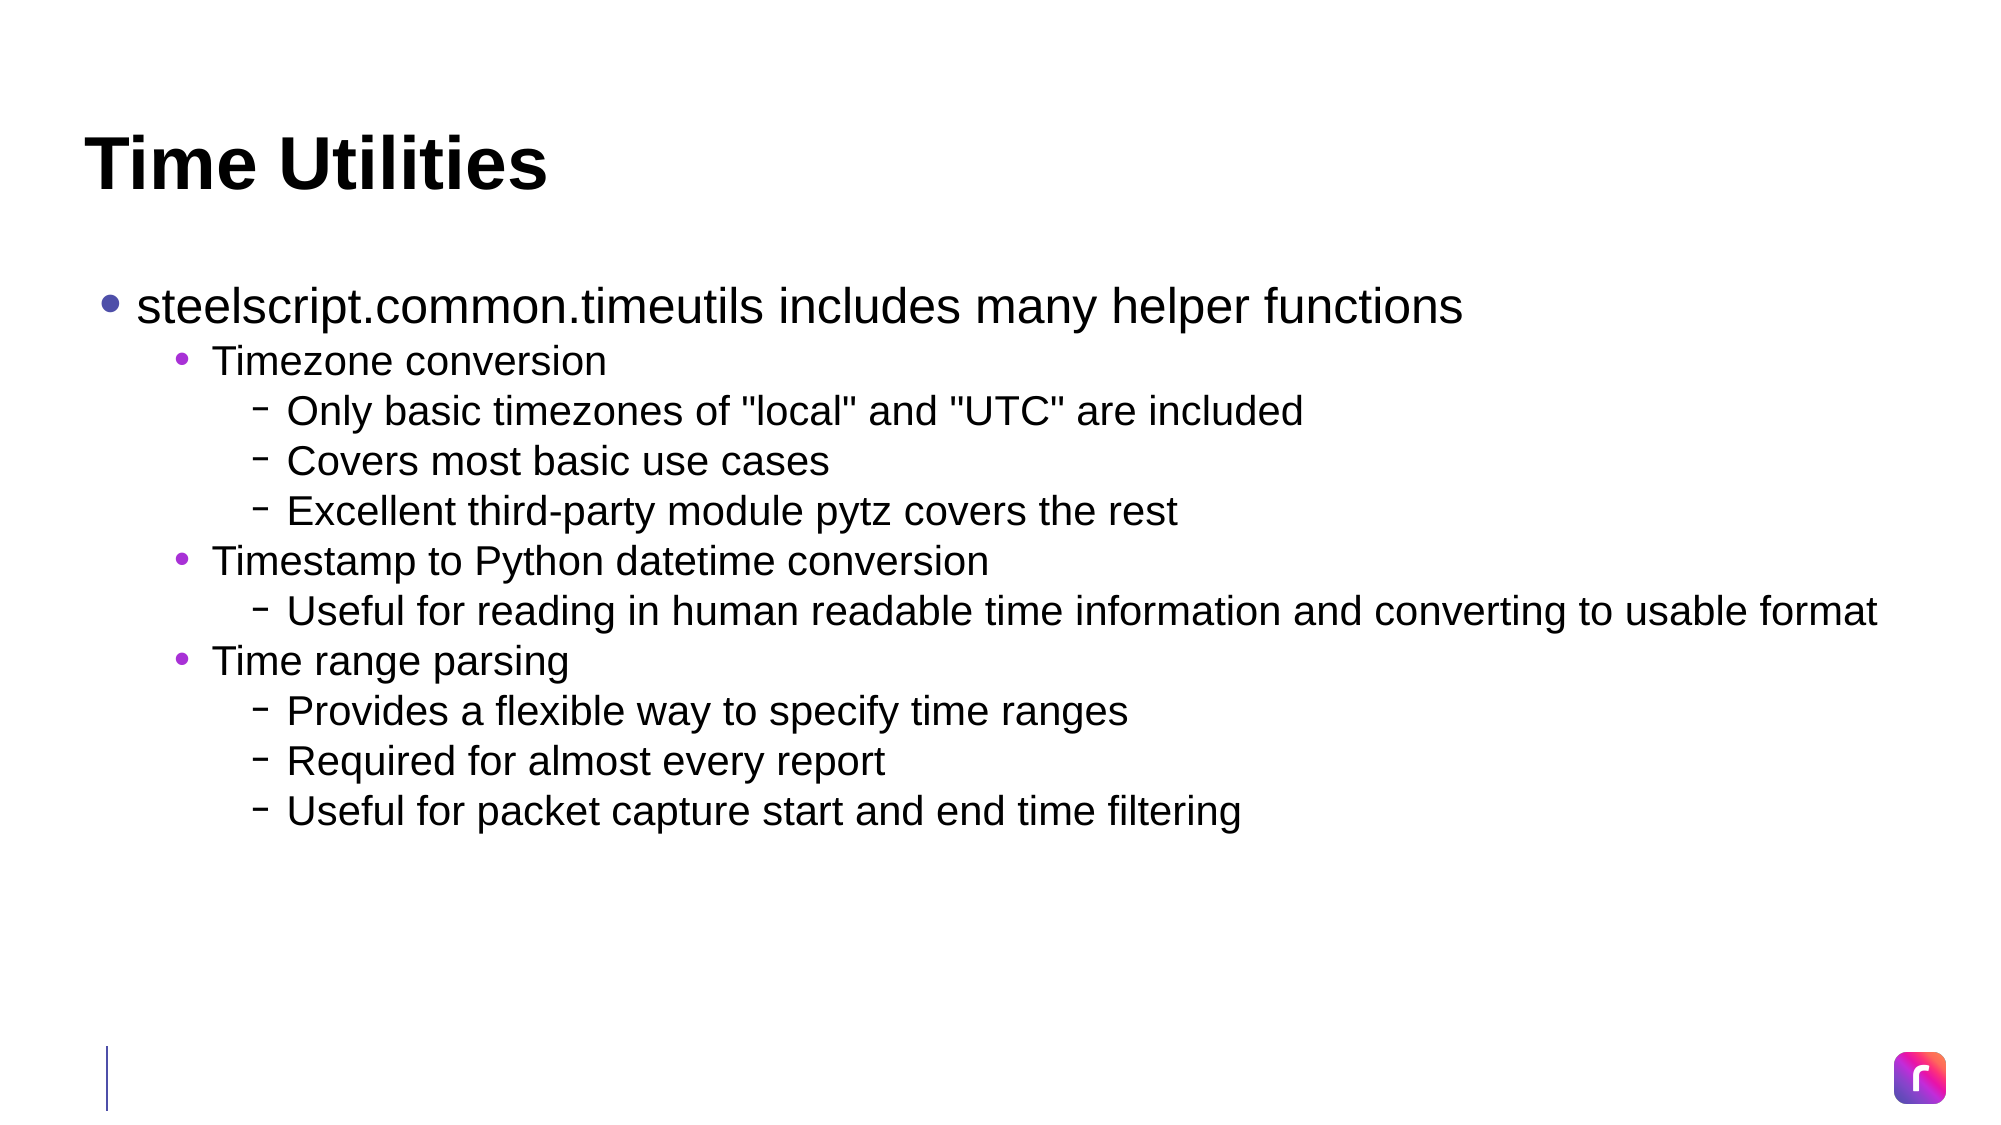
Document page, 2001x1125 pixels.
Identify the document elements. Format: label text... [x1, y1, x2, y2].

list steelscript.common.timeutils includes many helper functions Timezone conversion Only basic timezones of "local" and "UTC" are included Covers most basic use cases Excellent third-party module pytz covers the rest Timestamp to Python datetime conversion Useful for reading in human readable time information and converting to usable format Time range parsing Provides a flexible way to specify time ranges Required for almost every report Useful for packet capture start and end time filtering [84, 265, 1907, 919]
title Time Utilities [84, 90, 1907, 240]
picture [249, 793, 272, 824]
picture [1894, 1052, 1946, 1104]
picture [249, 693, 272, 724]
picture [249, 443, 272, 473]
picture [249, 593, 272, 624]
picture [249, 393, 272, 423]
picture [249, 493, 272, 523]
picture [249, 743, 272, 774]
